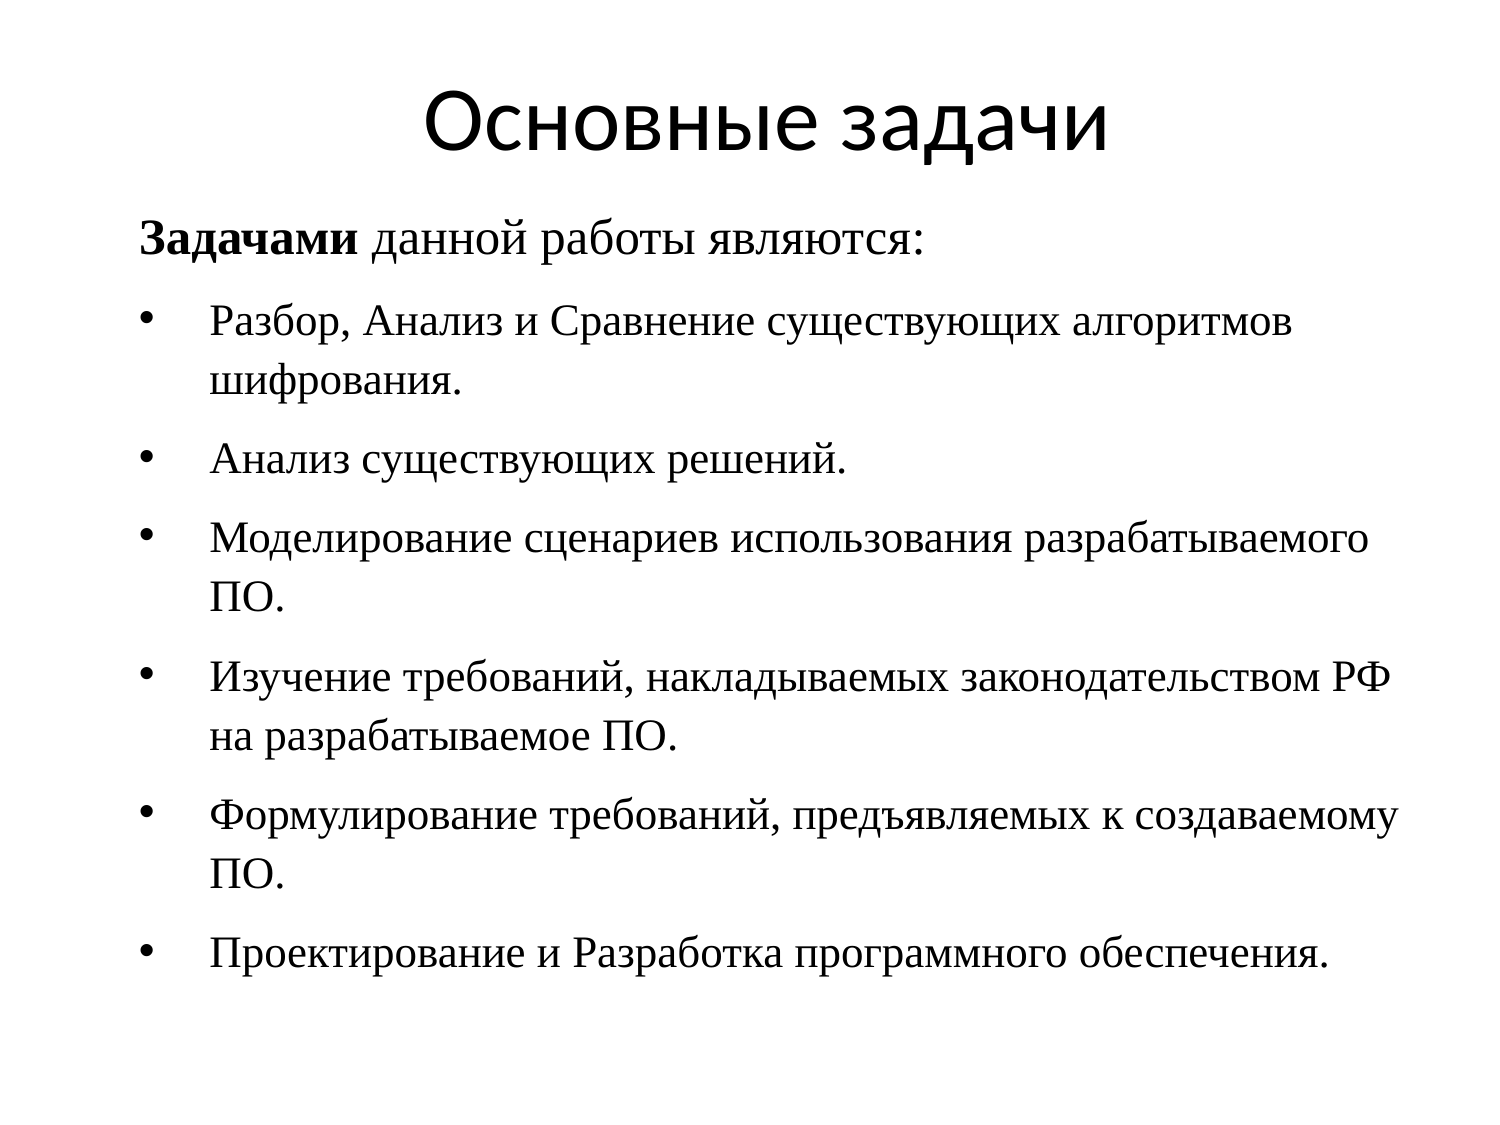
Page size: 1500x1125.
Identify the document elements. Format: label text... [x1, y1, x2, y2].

subtitle Задачами данной работы являются: Разбор, Анализ и Сравнение существующих алгоритмов шифрования. Анализ существующих решений. Моделирование сценариев использования разрабатываемого ПО. Изучение требований, накладываемых законодательством РФ на разрабатываемое ПО. Формулирование требований, предъявляемых к создаваемому ПО. Проектирование и Разработка программного обеспечения. [123, 196, 1436, 988]
title Основные задачи [112, 30, 1424, 197]
